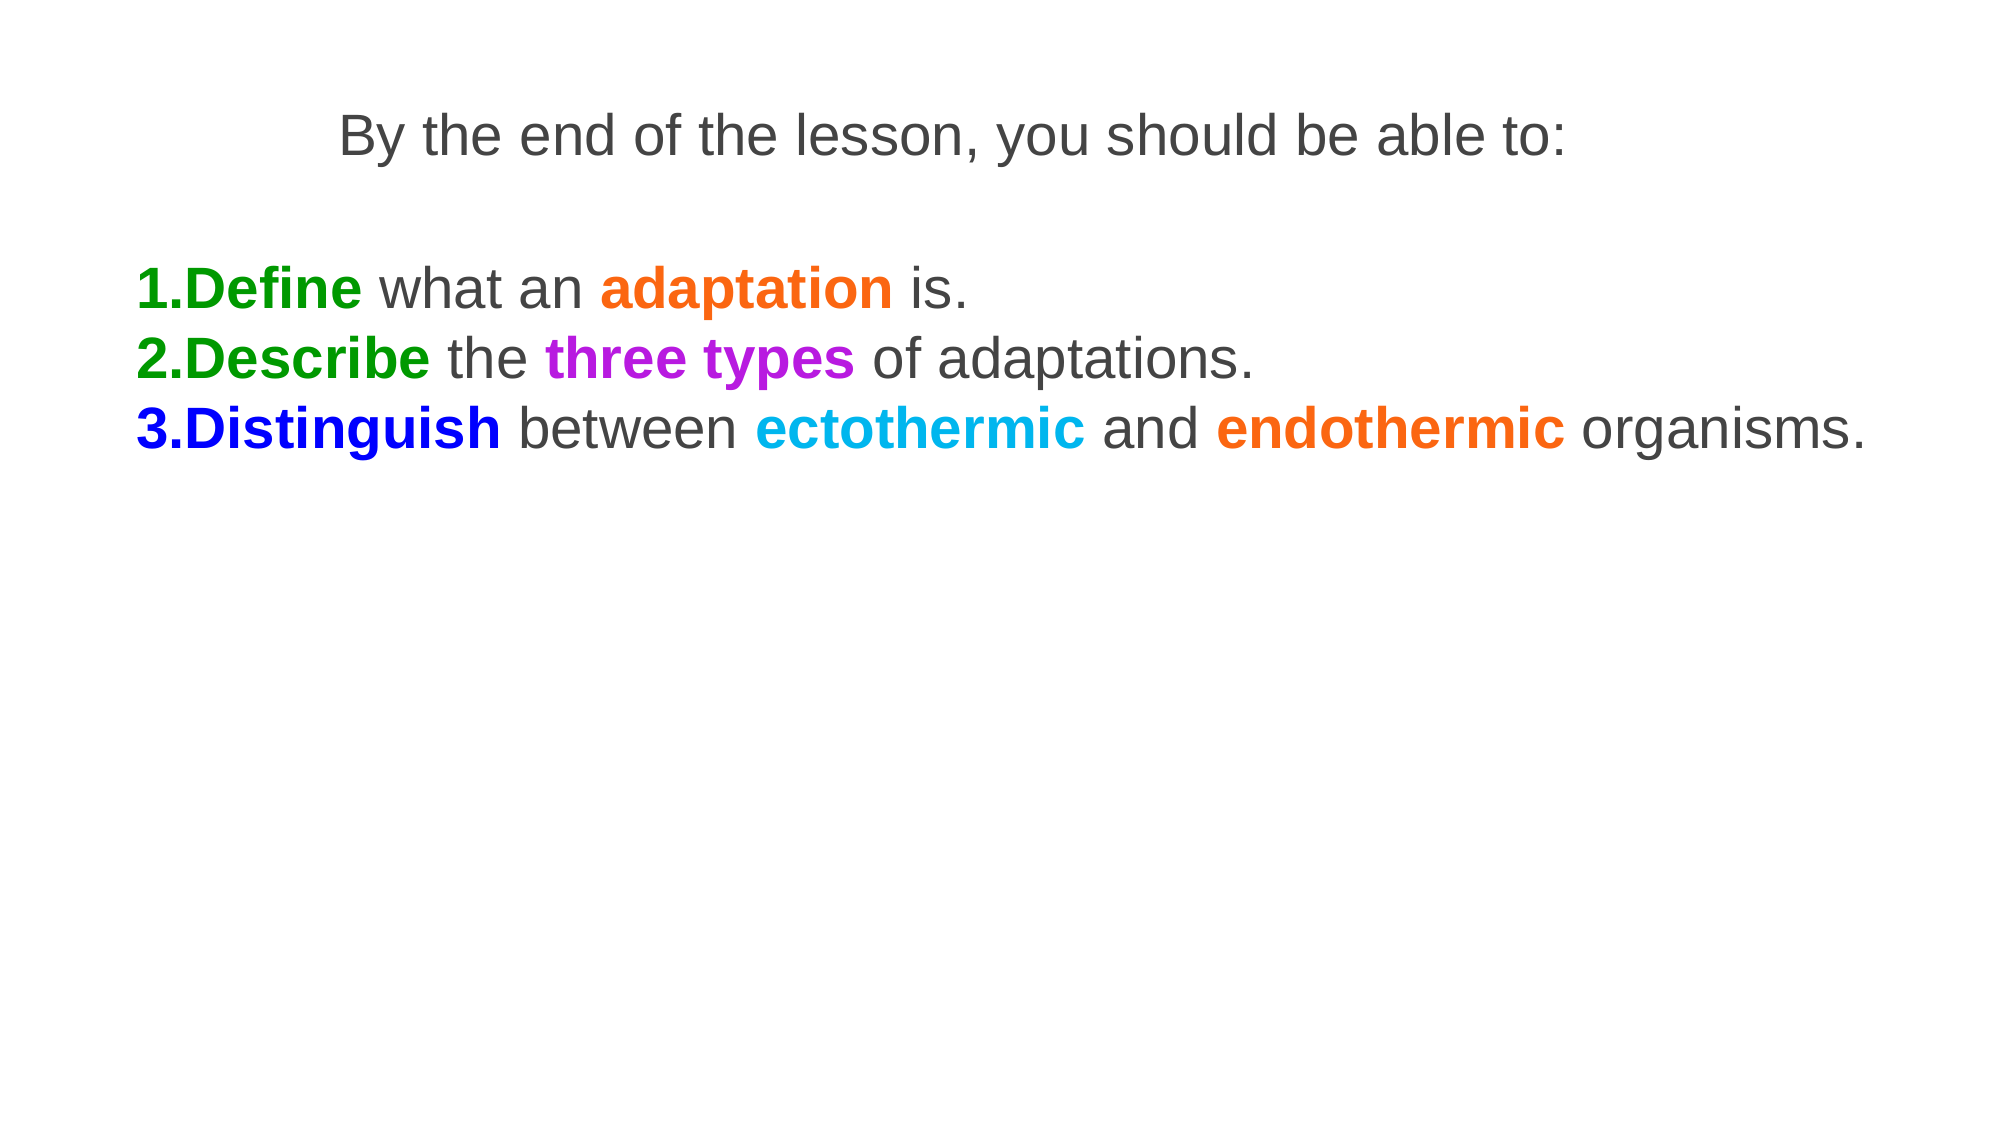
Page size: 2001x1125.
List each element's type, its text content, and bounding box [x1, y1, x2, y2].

text_box Define what an adaptation is. Describe the three types of adaptations. Distinguish between ectothermic and endothermic organisms. [121, 242, 1902, 468]
text_box By the end of the lesson, you should be able to: [323, 89, 1585, 175]
